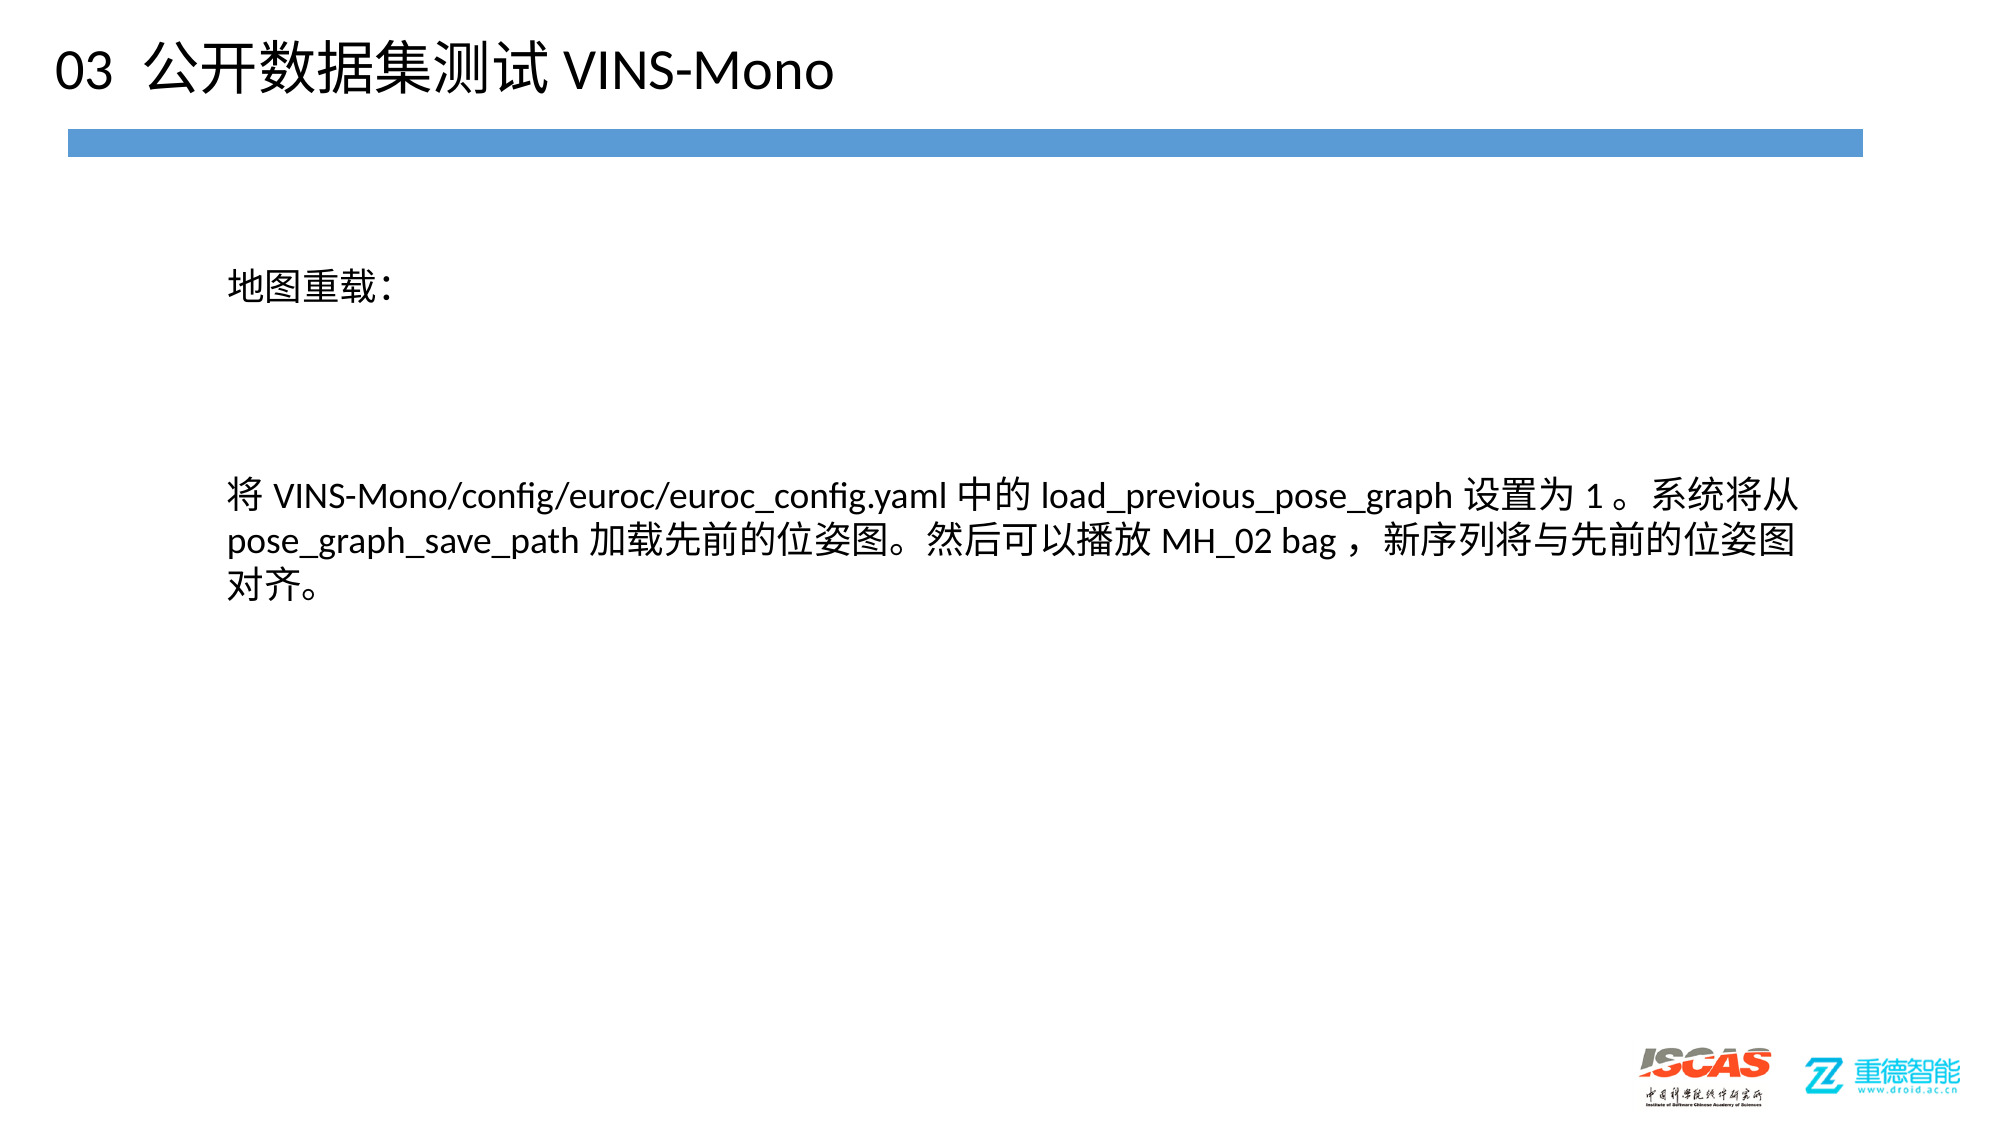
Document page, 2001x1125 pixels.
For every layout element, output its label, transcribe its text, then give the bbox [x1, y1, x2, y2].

text_box 03 公开数据集测试VINS-Mono [40, 23, 1402, 109]
text_box [65, 126, 1866, 160]
text_box 将VINS-Mono/config/euroc/euroc_config.yaml中的load_previous_pose_graph设置为1。系统将从pose_graph_save_path加载先前的位姿图。然后可以播放MH_02 bag，新序列将与先前的位姿图对齐。 [212, 464, 1816, 614]
text_box 地图重载： [212, 256, 430, 316]
picture [1630, 1036, 1973, 1117]
